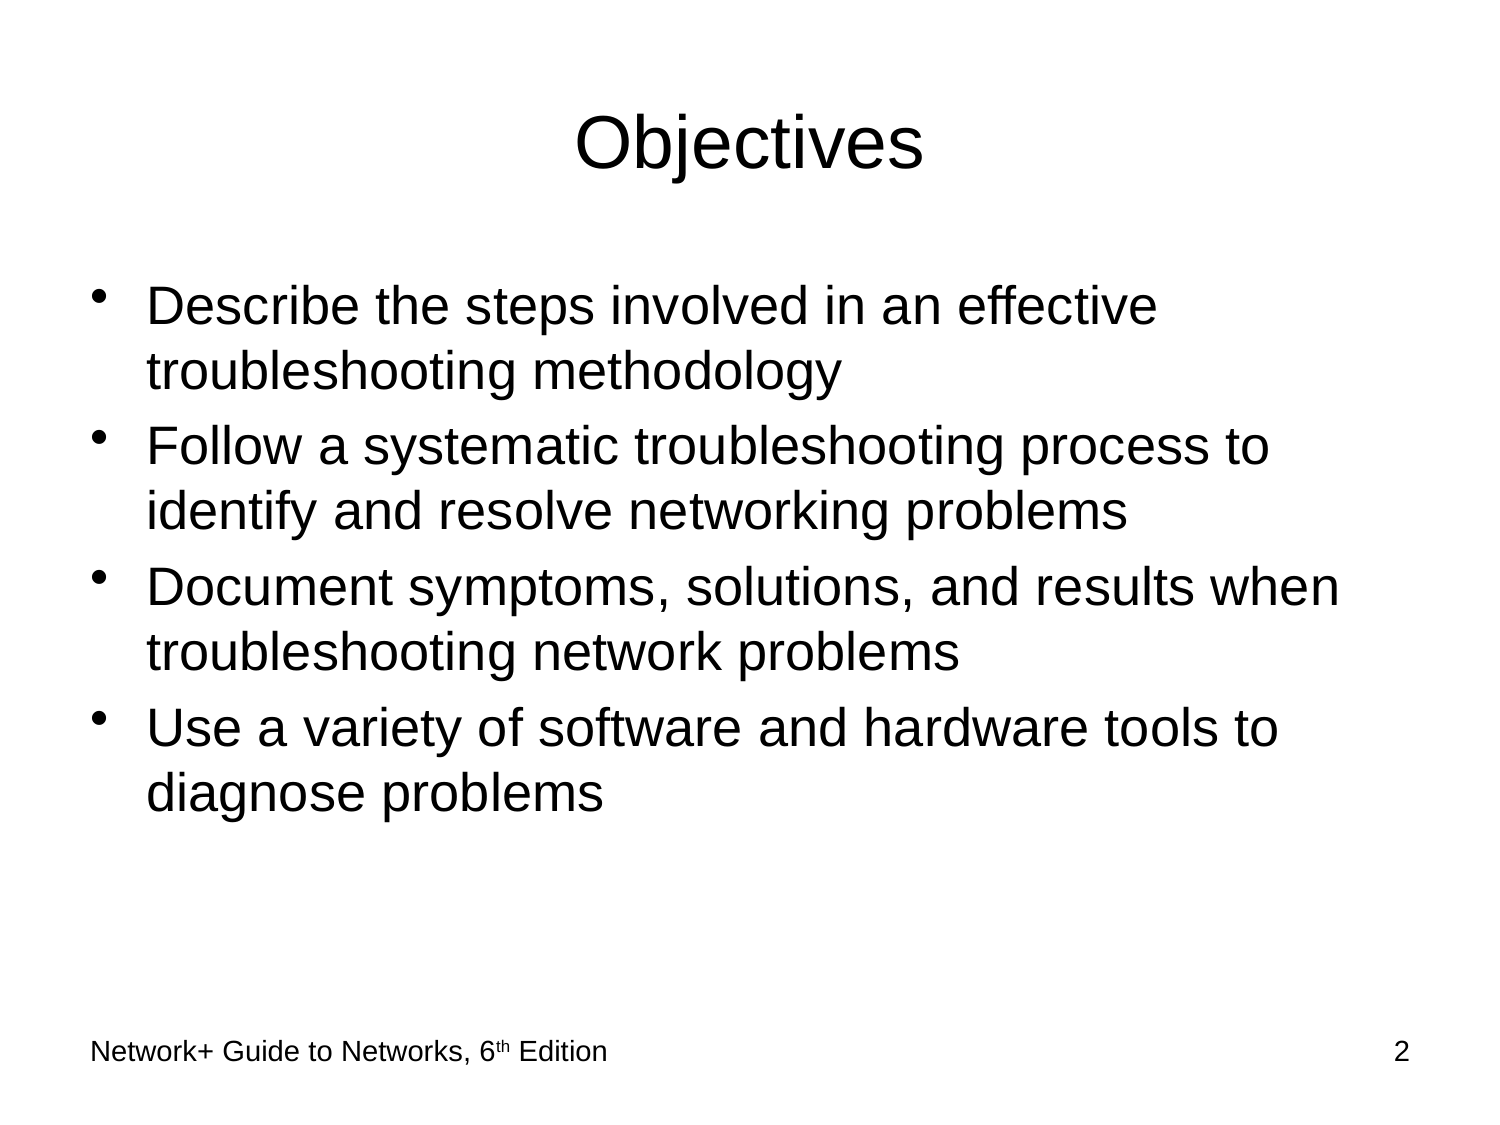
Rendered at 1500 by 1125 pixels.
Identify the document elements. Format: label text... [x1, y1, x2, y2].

slide_number 2 [1074, 1024, 1426, 1103]
list Describe the steps involved in an effective troubleshooting methodology Follow a systematic troubleshooting process to identify and resolve networking problems Document symptoms, solutions, and results when troubleshooting network problems Use a variety of software and hardware tools to diagnose problems [75, 262, 1425, 1005]
footer Network+ Guide to Networks, 6th Edition [74, 1024, 988, 1103]
title Objectives [75, 45, 1425, 233]
